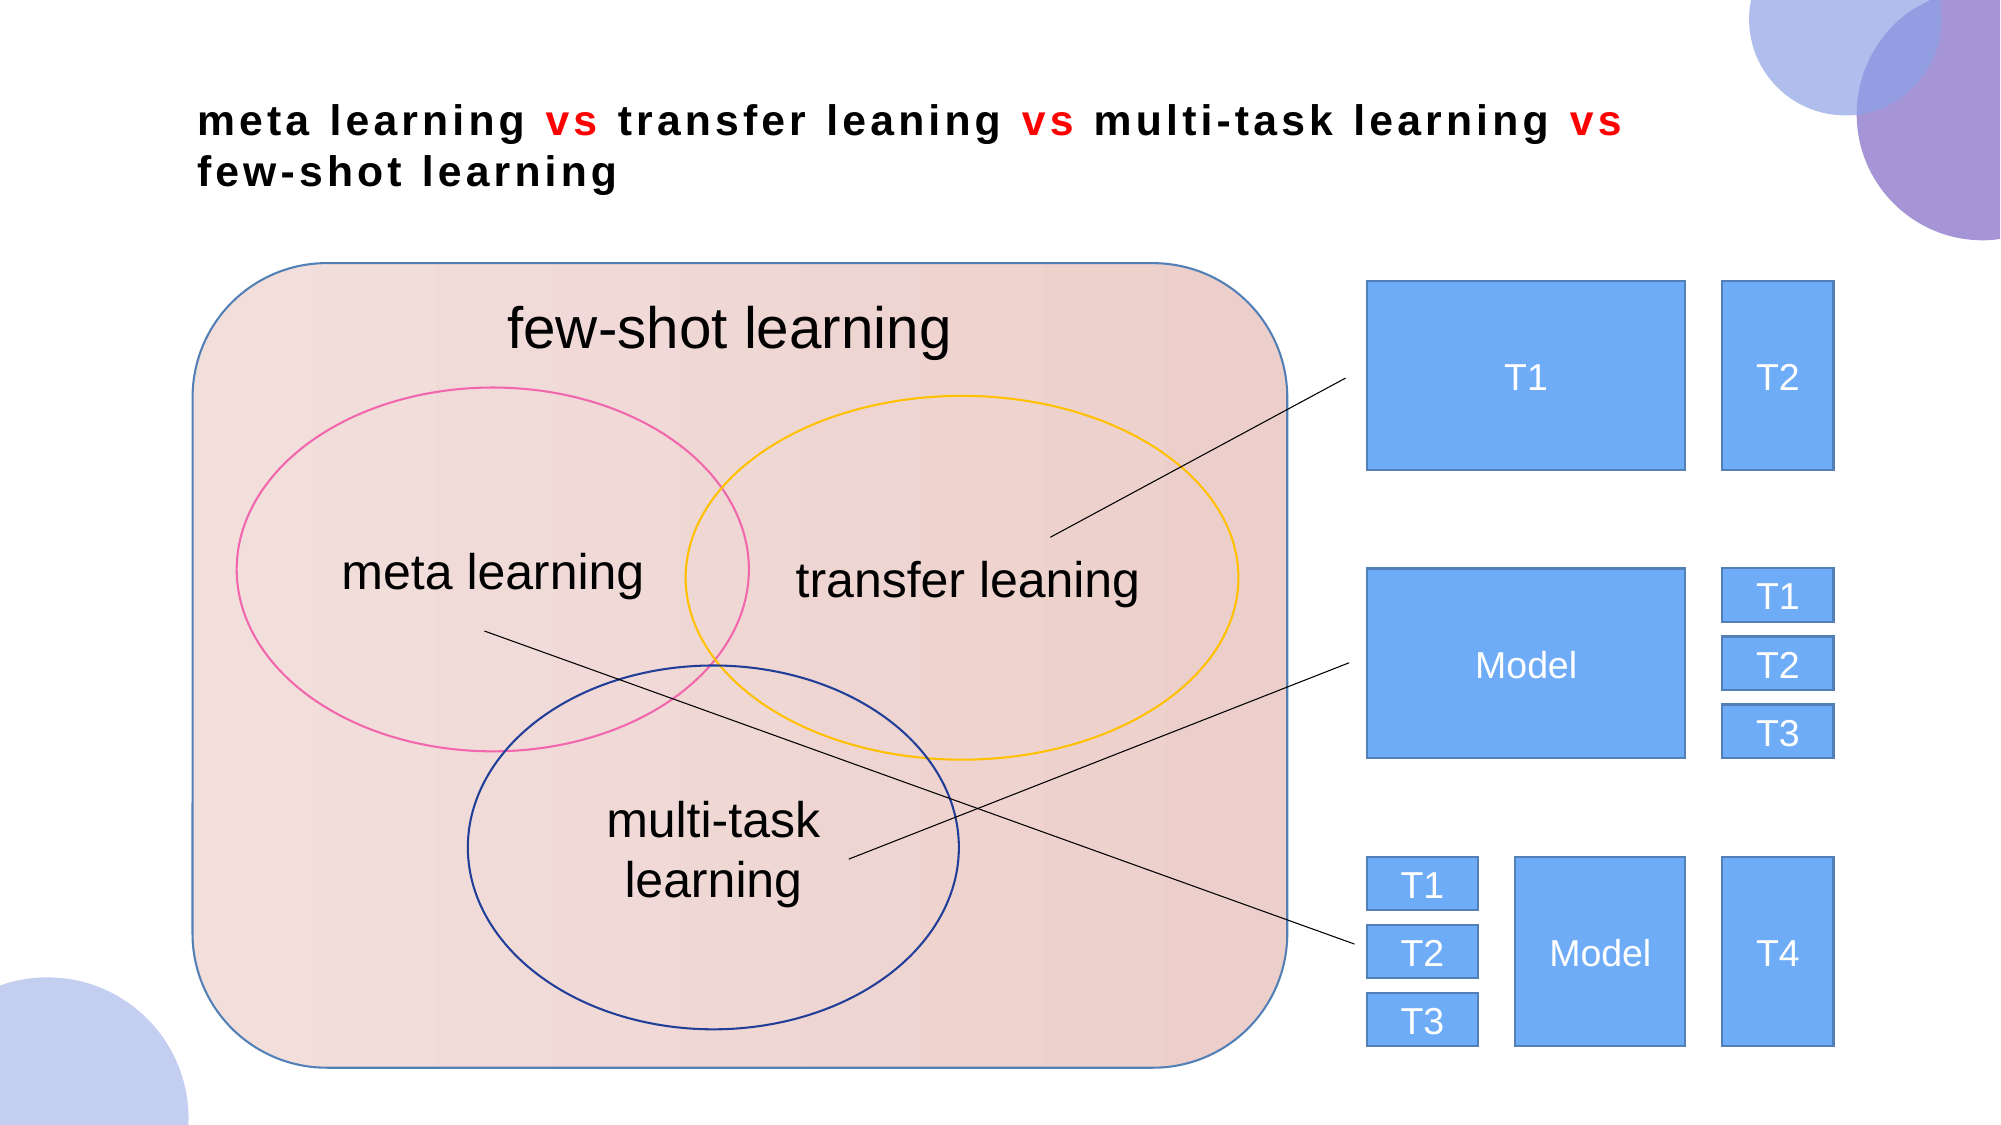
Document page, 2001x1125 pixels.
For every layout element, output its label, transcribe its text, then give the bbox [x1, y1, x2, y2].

text_box T1 [1366, 280, 1686, 471]
title meta learning vs transfer leaning vs multi-task learning vs few-shot learning [182, 84, 1723, 204]
text_box [191, 262, 1288, 1069]
text_box Model [1514, 856, 1686, 1047]
text_box T4 [1721, 856, 1835, 1047]
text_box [484, 630, 1355, 944]
text_box T3 [1366, 992, 1479, 1047]
text_box [1229, 538, 1289, 630]
text_box T2 [1721, 635, 1835, 691]
text_box T2 [1366, 924, 1479, 979]
text_box multi-task learning [503, 944, 923, 1031]
text_box transfer leaning [684, 394, 1240, 630]
text_box T1 [1721, 567, 1835, 623]
text_box T1 [1366, 856, 1479, 911]
text_box multi-task learning [466, 780, 484, 915]
text_box T3 [1721, 703, 1835, 759]
text_box meta learning [235, 386, 721, 753]
text_box few-shot learning [492, 282, 1048, 368]
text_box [1050, 378, 1346, 538]
text_box T2 [1721, 280, 1835, 471]
text_box Model [1366, 567, 1686, 759]
